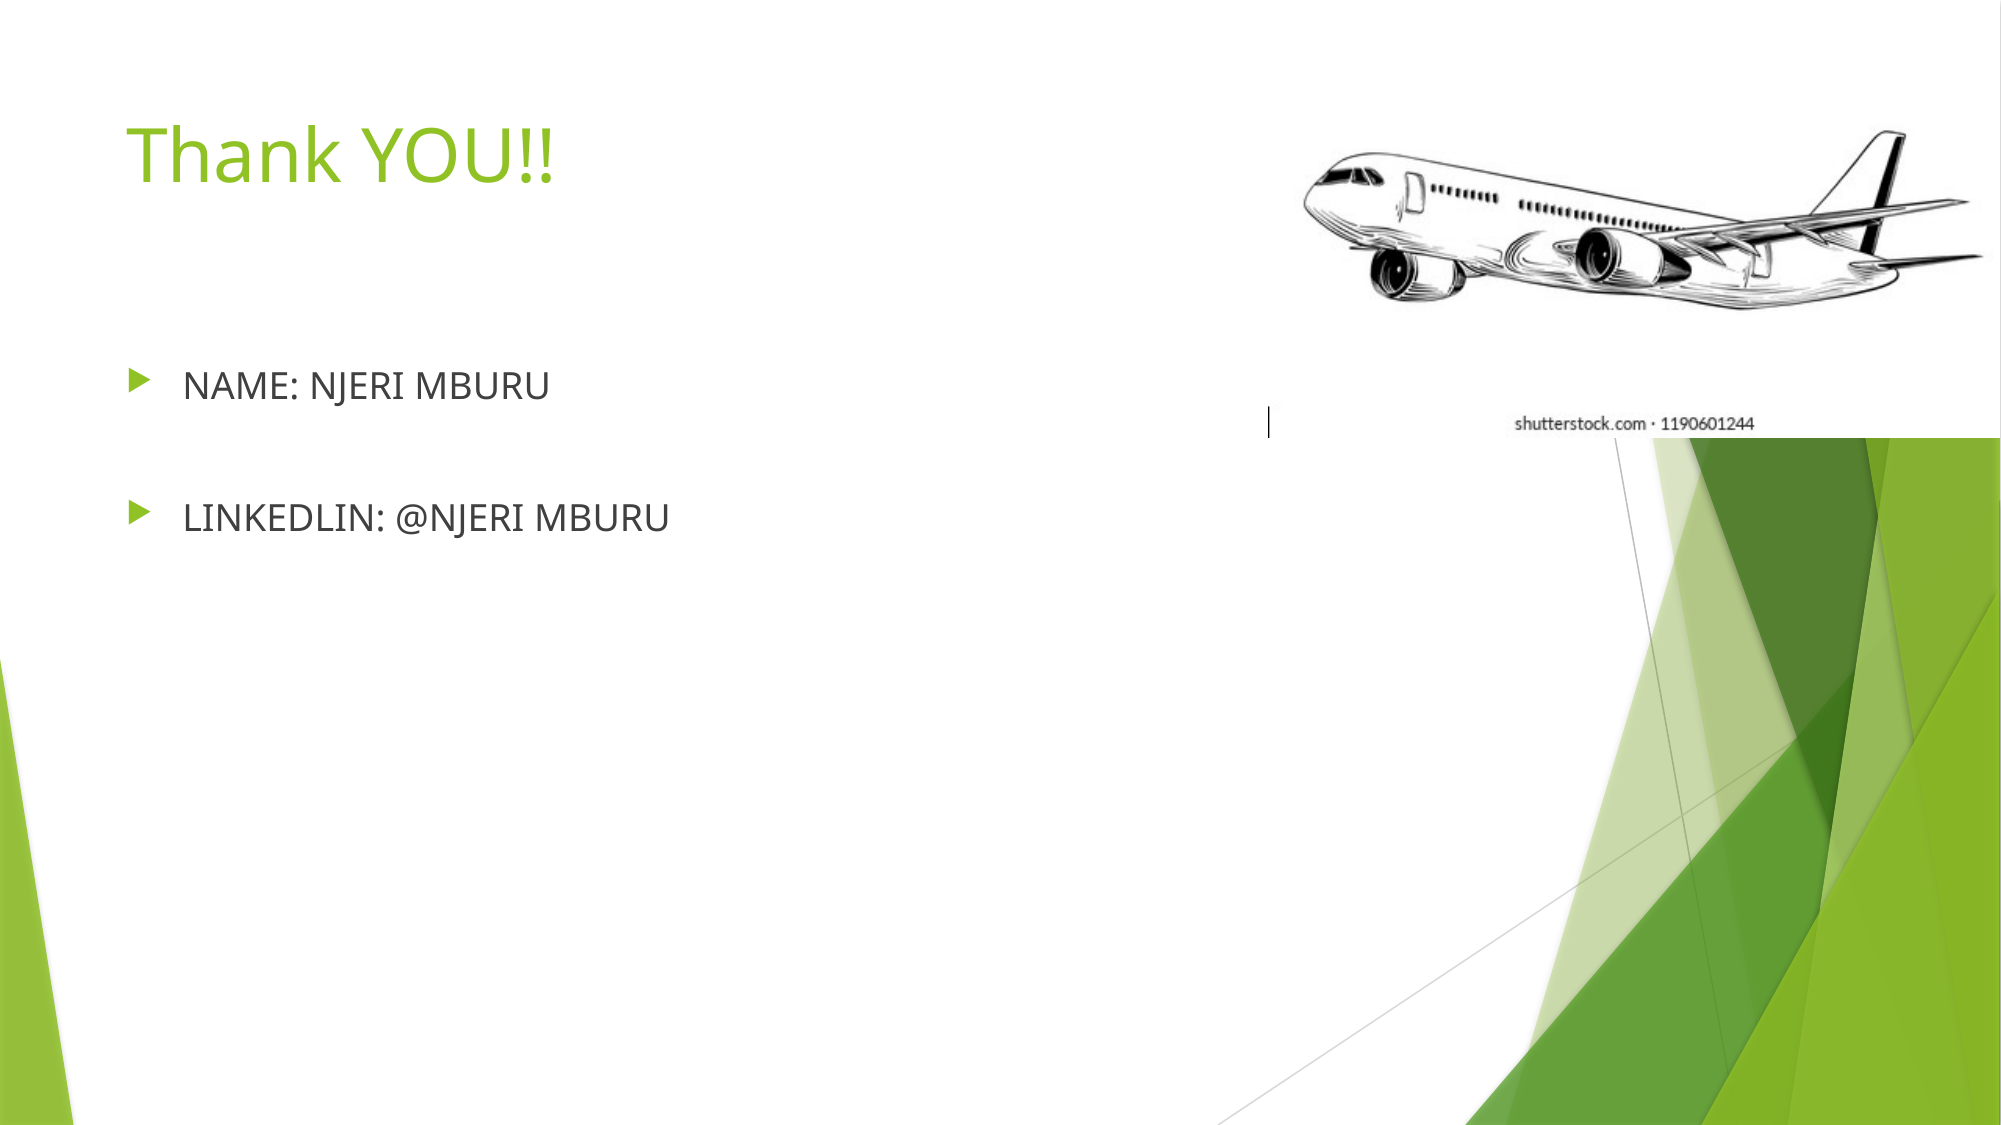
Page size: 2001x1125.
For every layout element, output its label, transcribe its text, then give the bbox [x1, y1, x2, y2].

title Thank YOU!! [111, 99, 1263, 317]
picture [1268, 0, 2000, 438]
list NAME: NJERI MBURU LINKEDLIN: @NJERI MBURU [111, 354, 1522, 992]
